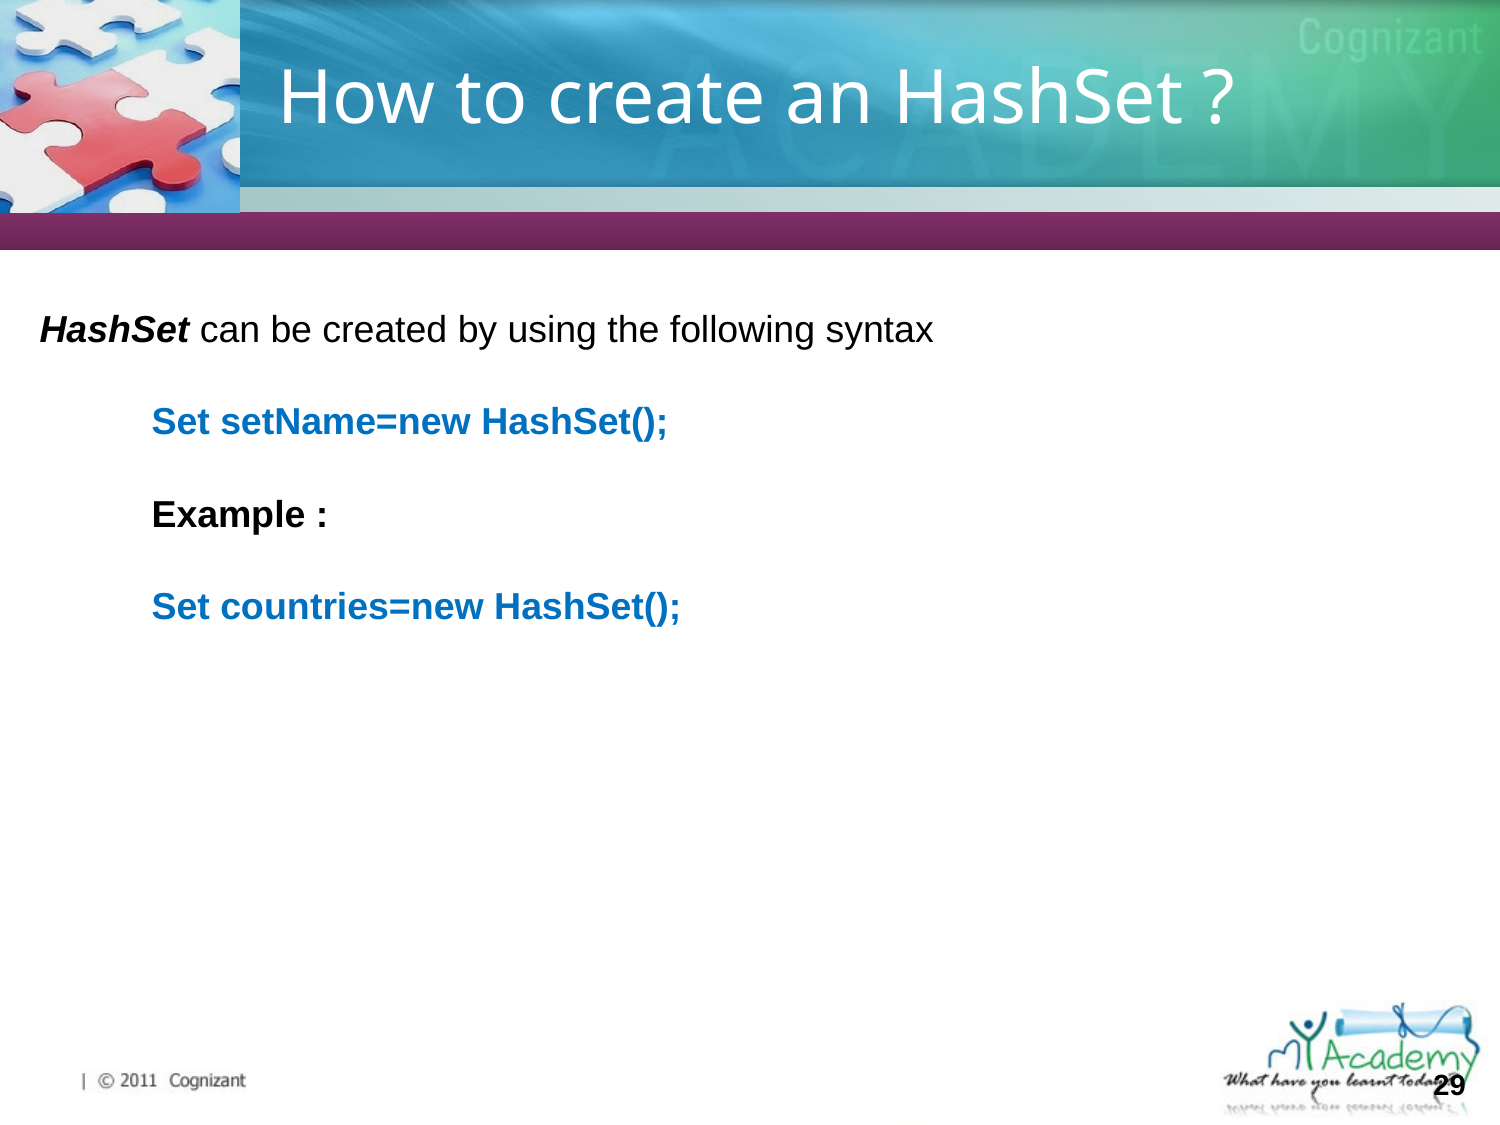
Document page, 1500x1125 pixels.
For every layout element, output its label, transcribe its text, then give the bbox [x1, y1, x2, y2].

picture [0, 0, 262, 213]
title How to create an HashSet ? [262, 0, 1500, 188]
slide_number 29 [1418, 1059, 1492, 1112]
text_box HashSet can be created by using the following syntax Set setName=new HashSet(); Example : Set countries=new HashSet(); [24, 275, 1450, 635]
picture [0, 250, 1500, 1125]
